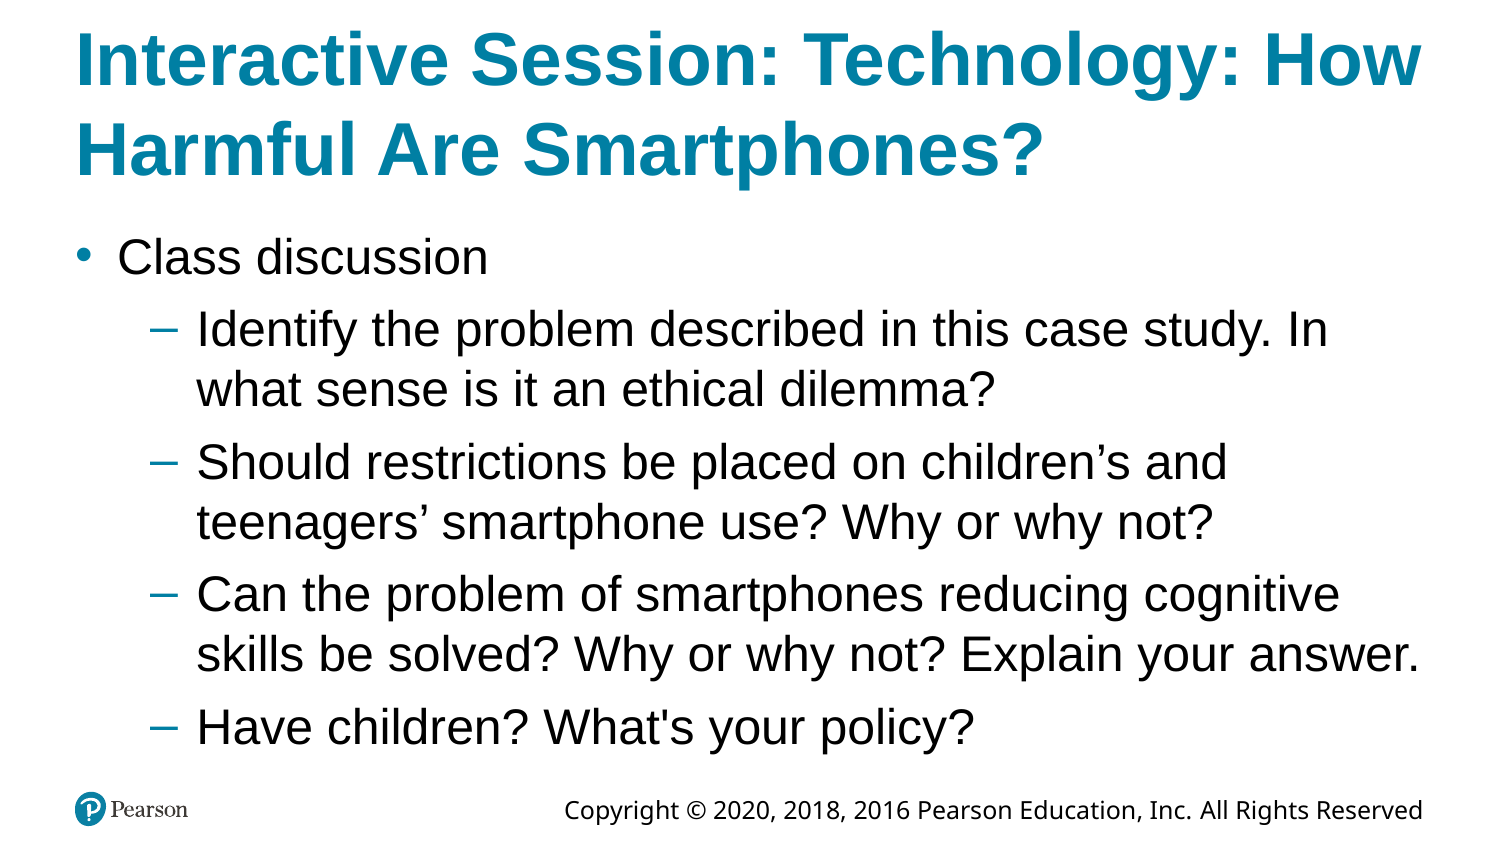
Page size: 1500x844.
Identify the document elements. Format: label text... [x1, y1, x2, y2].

title Interactive Session: Technology: How Harmful Are Smartphones? [75, 10, 1425, 191]
list Class discussion Identify the problem described in this case study. In what sense is it an ethical dilemma? Should restrictions be placed on children’s and teenagers’ smartphone use? Why or why not? Can the problem of smartphones reducing cognitive skills be solved? Why or why not? Explain your answer. Have children? What's your policy? [75, 224, 1425, 755]
